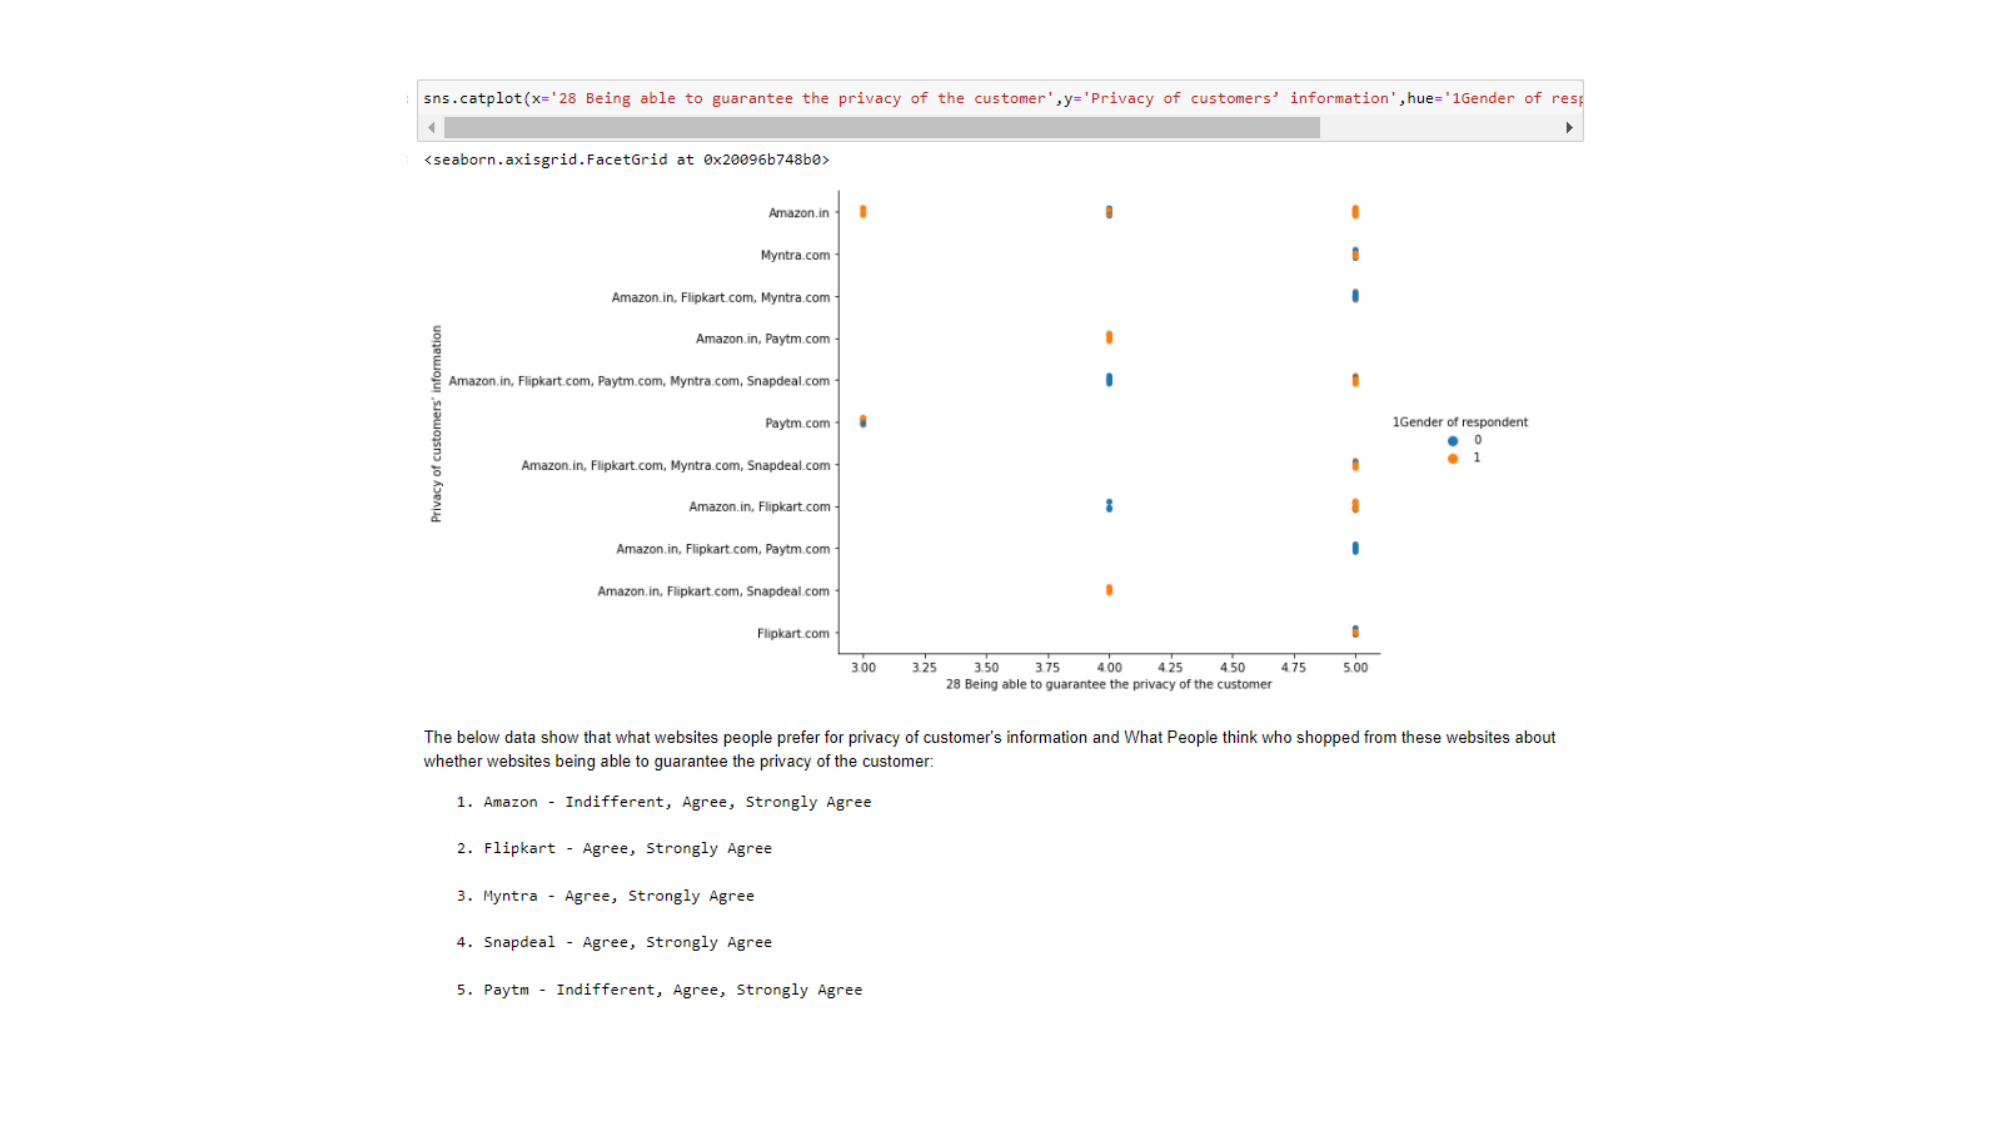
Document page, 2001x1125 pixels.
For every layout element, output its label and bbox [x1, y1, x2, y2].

list [407, 73, 1593, 1001]
